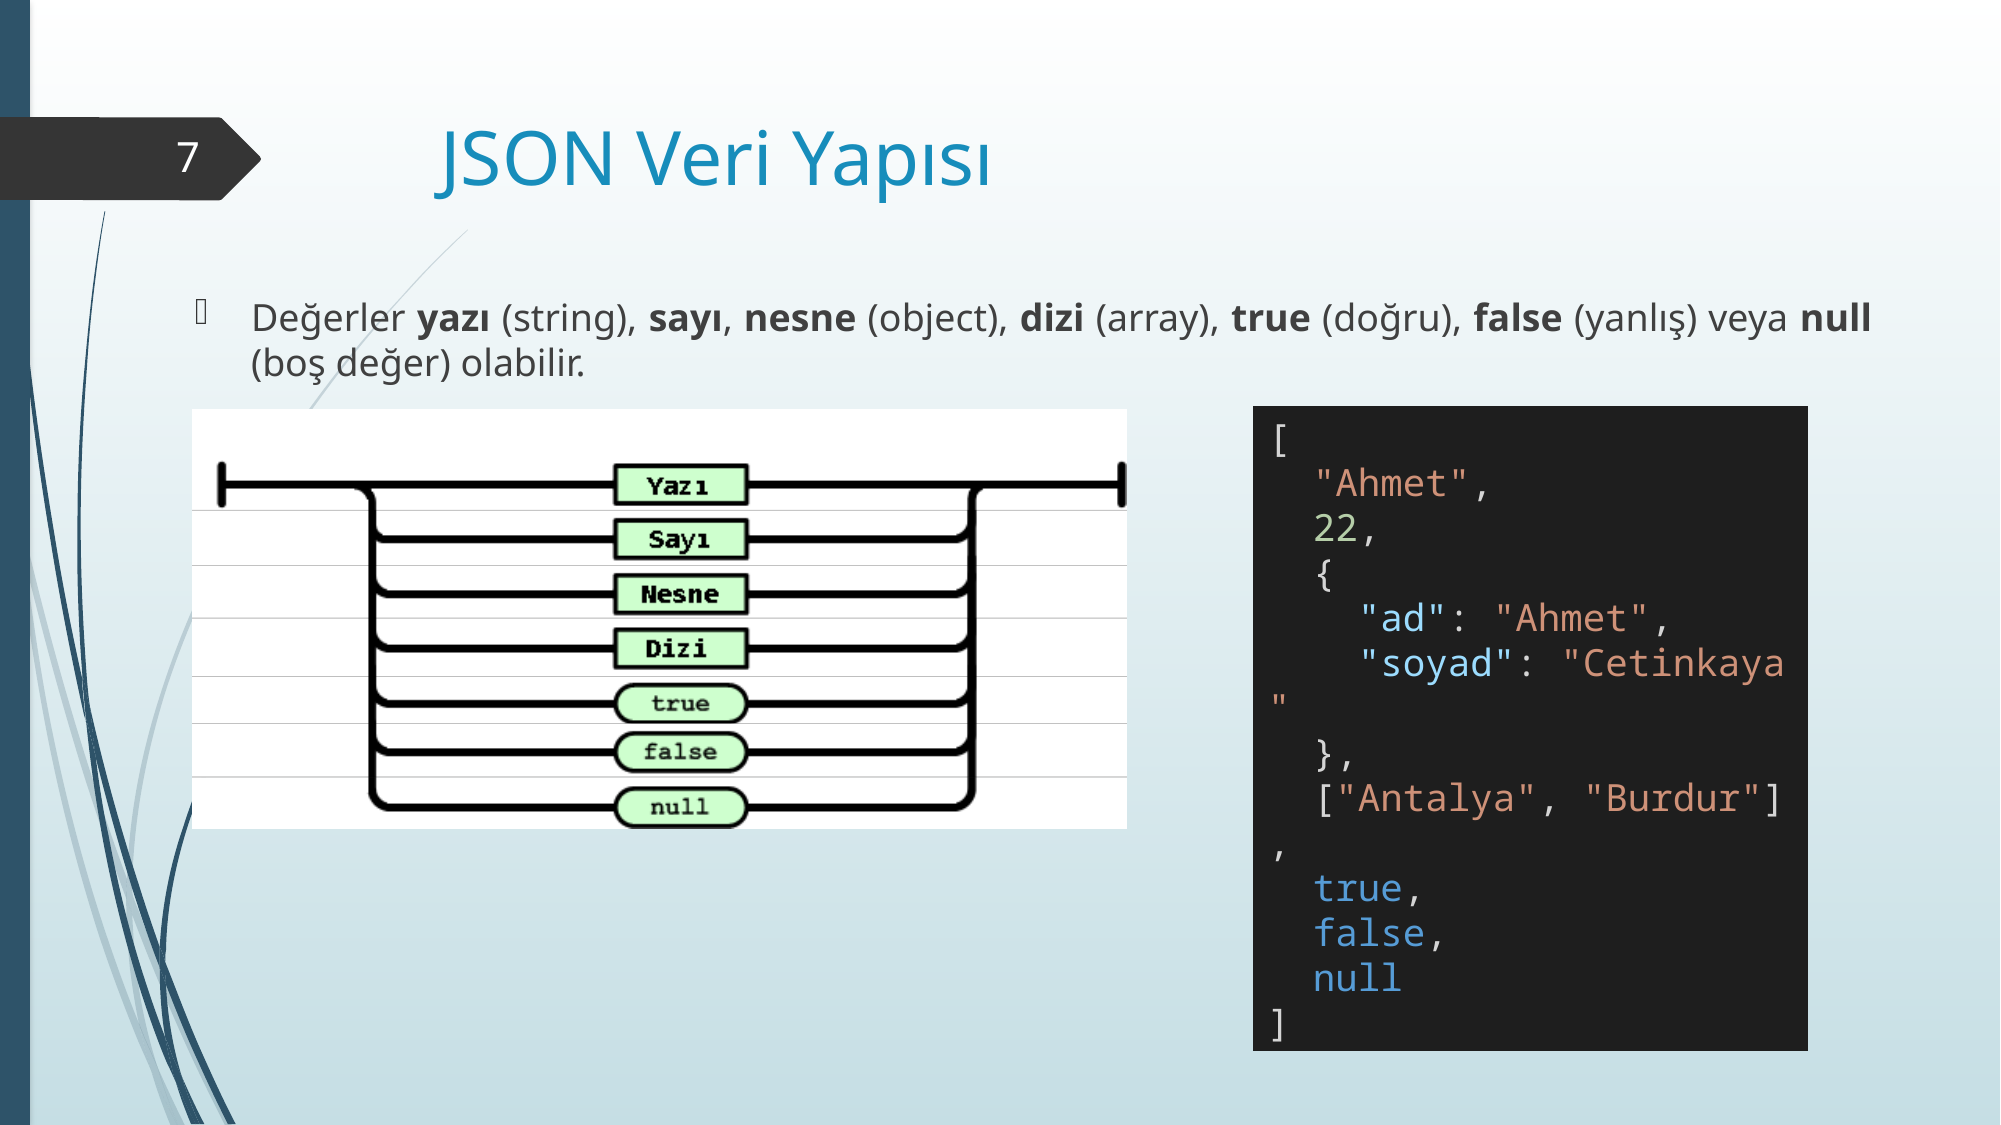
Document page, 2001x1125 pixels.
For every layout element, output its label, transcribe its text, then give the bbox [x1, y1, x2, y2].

picture [191, 393, 1127, 845]
slide_number 7 [87, 129, 216, 190]
list Değerler yazı (string), sayı, nesne (object), dizi (array), true (doğru), false (yanlış) veya null (boş değer) olabilir. [179, 286, 1888, 691]
text_box [ "Ahmet", 22, { "ad": "Ahmet", "soyad": "Cetinkaya" }, ["Antalya", "Burdur"], true, false, null ] [1253, 406, 1808, 1051]
title JSON Veri Yapısı [425, 102, 1888, 286]
